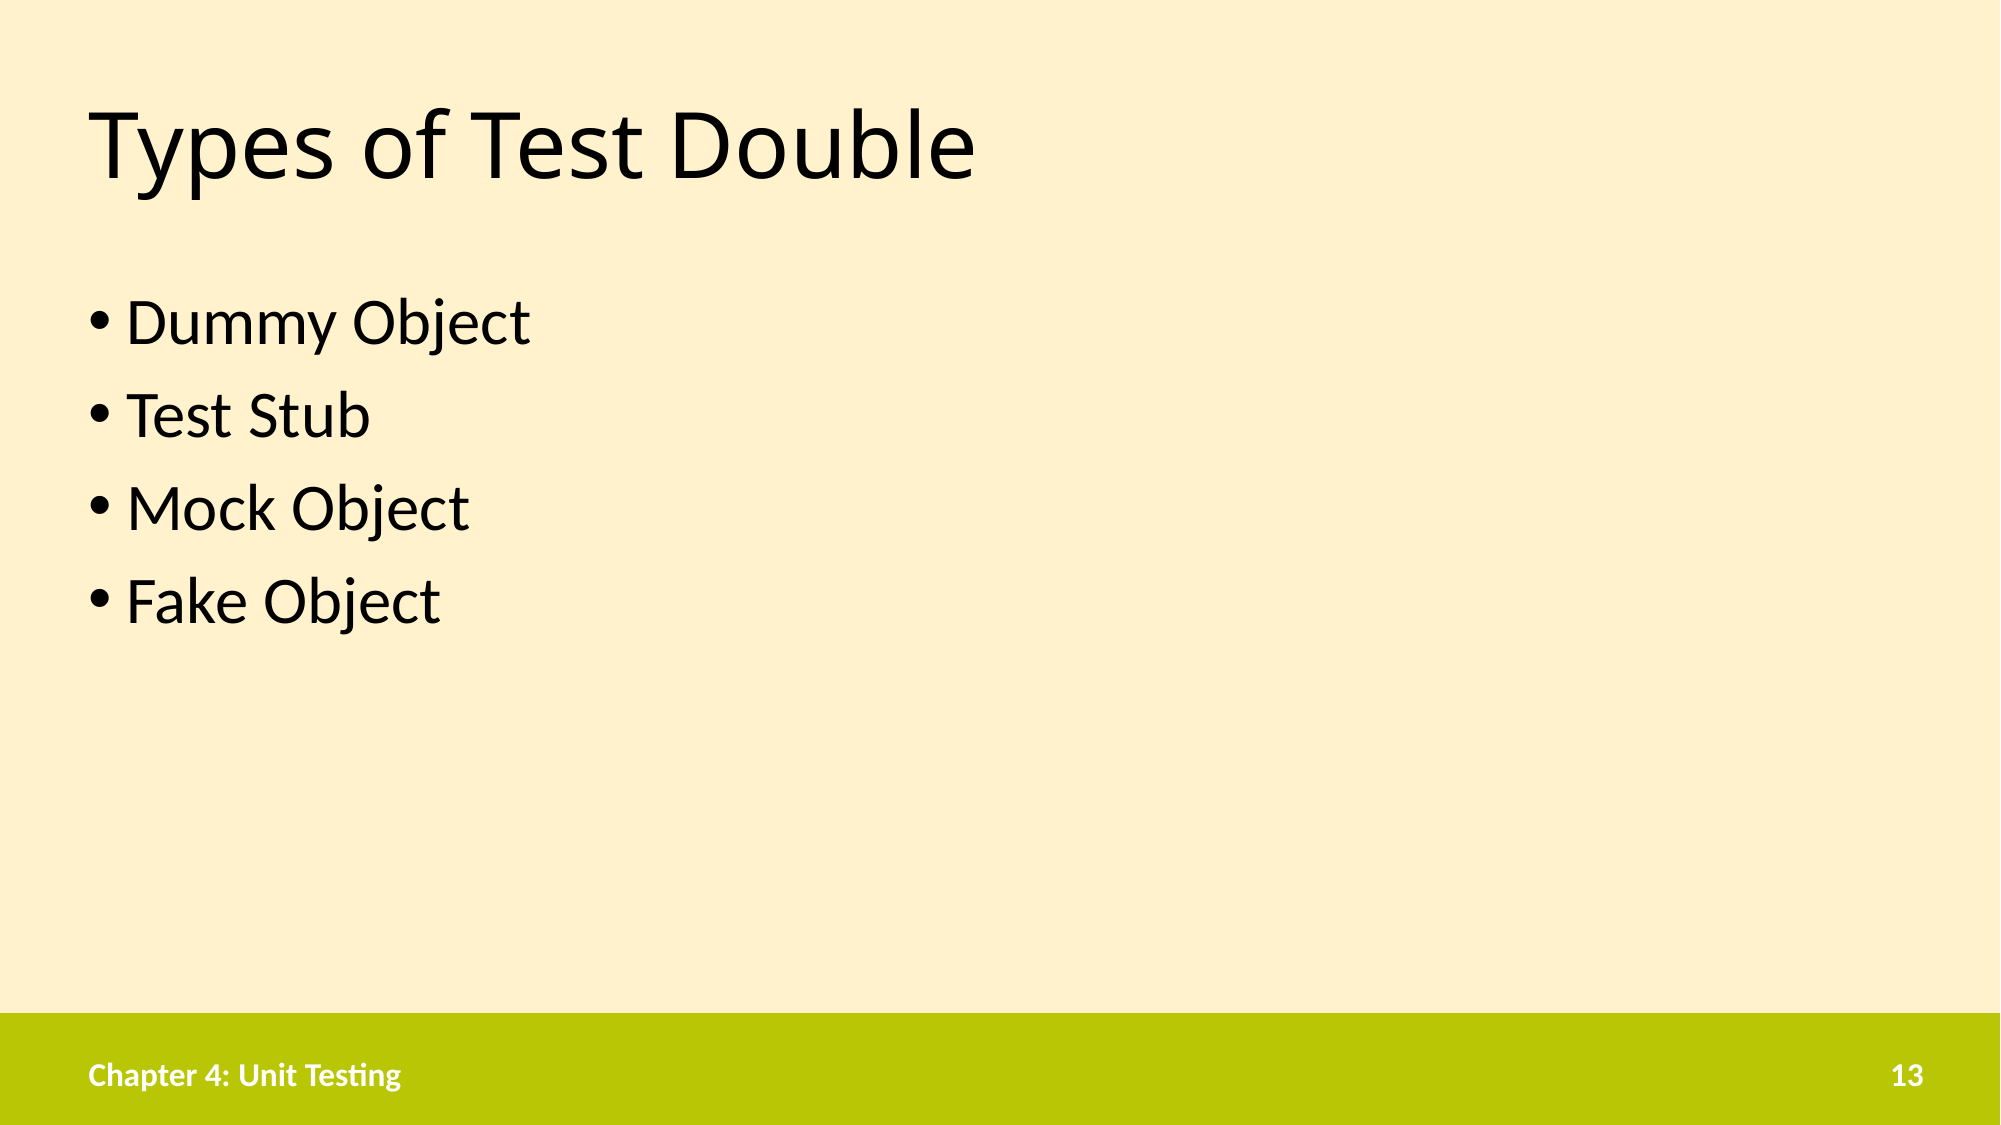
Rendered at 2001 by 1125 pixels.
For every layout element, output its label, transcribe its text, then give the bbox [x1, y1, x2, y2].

list Dummy Object Test Stub Mock Object Fake Object [73, 279, 1939, 994]
slide_number 13 [1412, 1042, 1939, 1103]
footer Chapter 4: Unit Testing [73, 1042, 1002, 1103]
title Types of Test Double [73, 40, 1939, 258]
